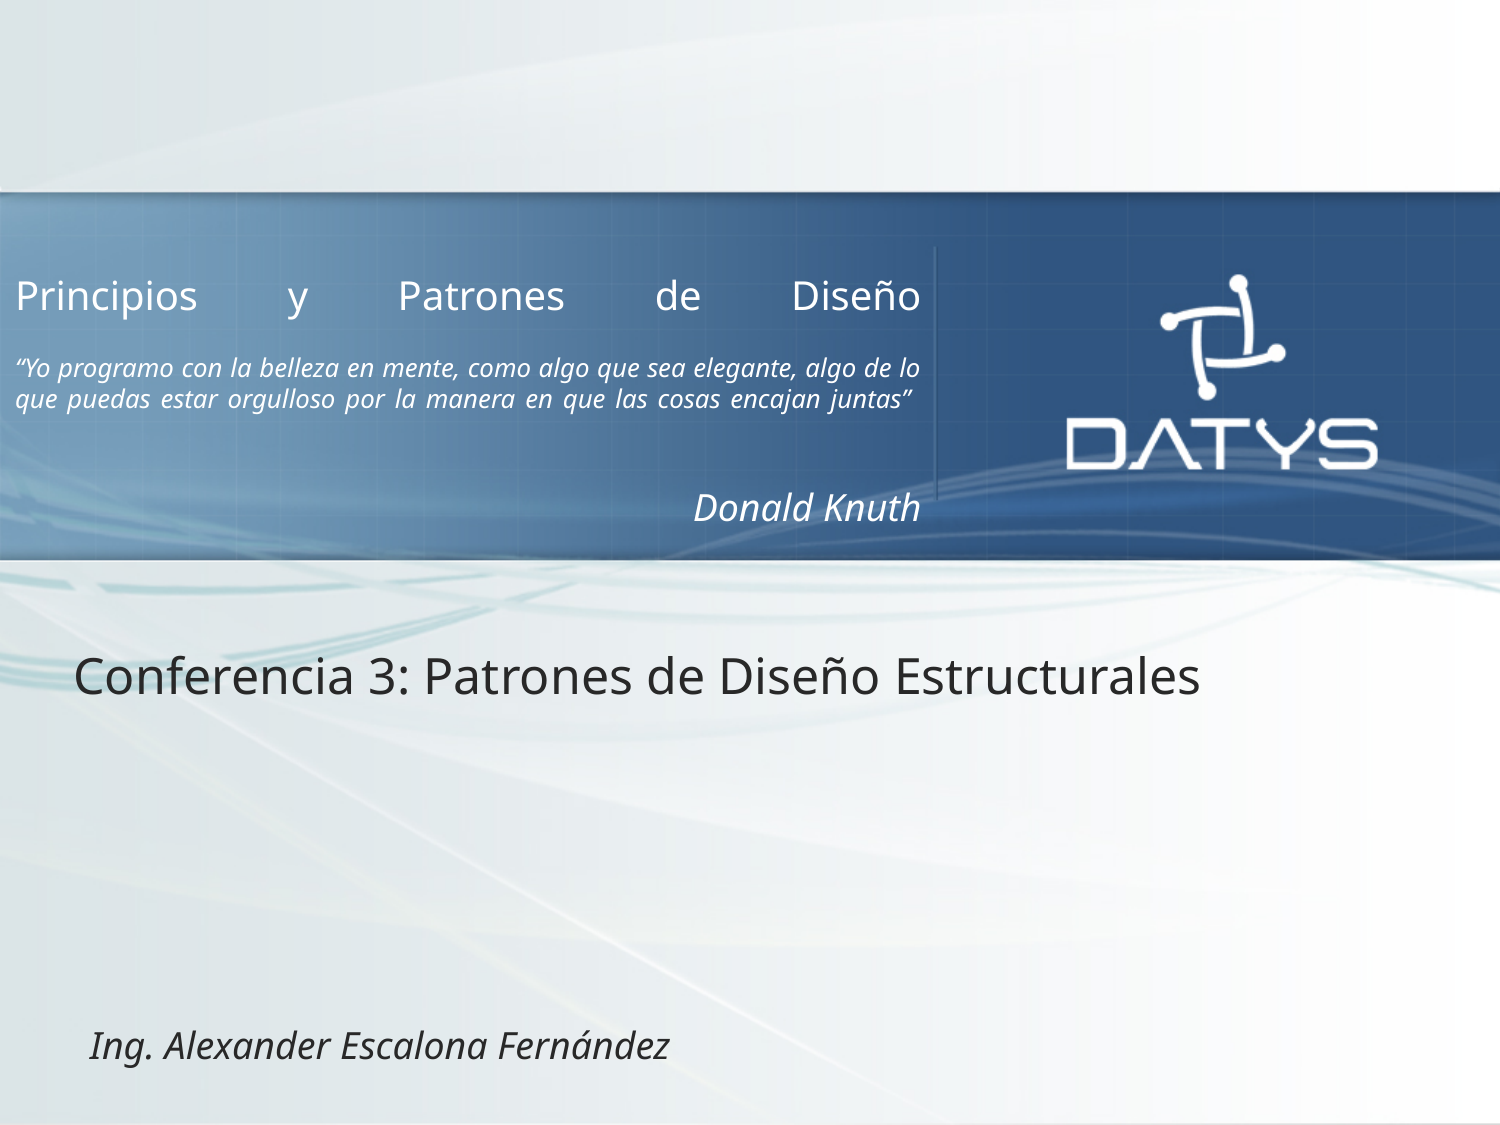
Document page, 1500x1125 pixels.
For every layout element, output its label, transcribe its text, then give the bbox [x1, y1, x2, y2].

text_box Ing. Alexander Escalona Fernández [74, 1015, 1275, 1120]
title Principios y Patrones de Diseño “Yo programo con la belleza en mente, como algo que sea elegante, algo de lo que puedas estar orgulloso por la manera en que las cosas encajan juntas” [0, 258, 938, 500]
picture [0, 0, 1500, 1125]
text_box Conferencia 3: Patrones de Diseño Estructurales [58, 637, 1217, 713]
text_box Donald Knuth [678, 476, 937, 537]
